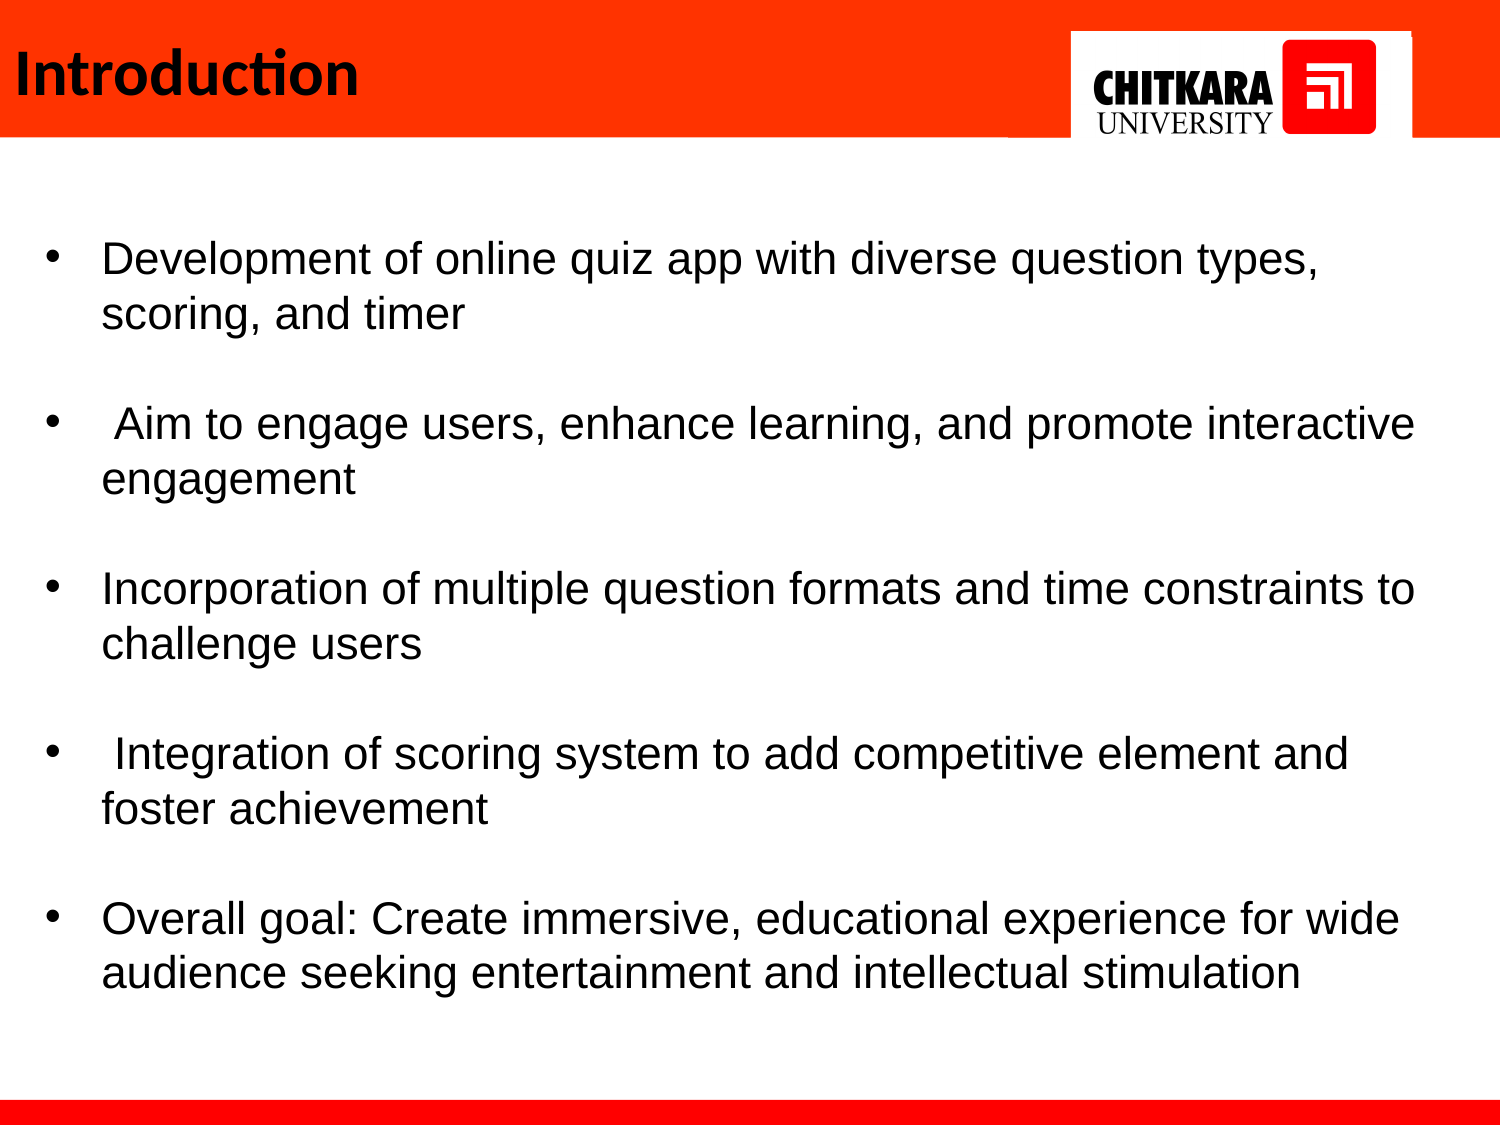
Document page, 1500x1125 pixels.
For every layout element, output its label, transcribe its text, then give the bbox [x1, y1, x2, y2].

title Introduction [0, 0, 1063, 138]
text_box Development of online quiz app with diverse question types, scoring, and timer Aim to engage users, enhance learning, and promote interactive engagement Incorporation of multiple question formats and time constraints to challenge users Integration of scoring system to add competitive element and foster achievement Overall goal: Create immersive, educational experience for wide audience seeking entertainment and intellectual stimulation [29, 173, 1482, 1053]
picture [1074, 37, 1391, 138]
